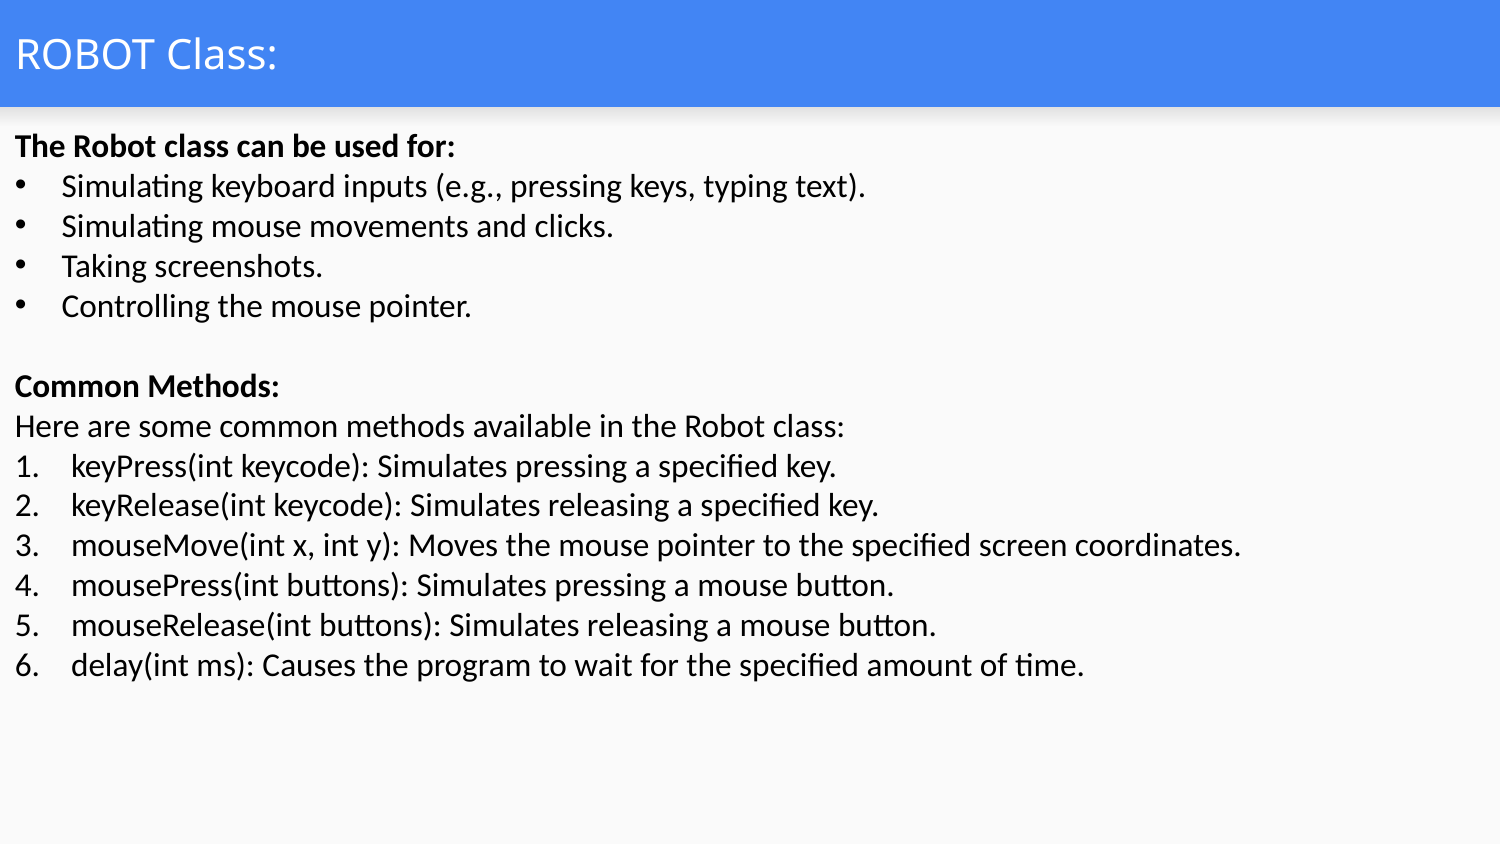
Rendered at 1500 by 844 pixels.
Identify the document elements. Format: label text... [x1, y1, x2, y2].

title ROBOT Class: [0, 3, 1473, 102]
text_box The Robot class can be used for: Simulating keyboard inputs (e.g., pressing keys, typing text). Simulating mouse movements and clicks. Taking screenshots. Controlling the mouse pointer. Common Methods: Here are some common methods available in the Robot class: keyPress(int keycode): Simulates pressing a specified key. keyRelease(int keycode): Simulates releasing a specified key. mouseMove(int x, int y): Moves the mouse pointer to the specified screen coordinates. mousePress(int buttons): Simulates pressing a mouse button. mouseRelease(int buttons): Simulates releasing a mouse button. delay(int ms): Causes the program to wait for the specified amount of time. [0, 116, 1500, 691]
